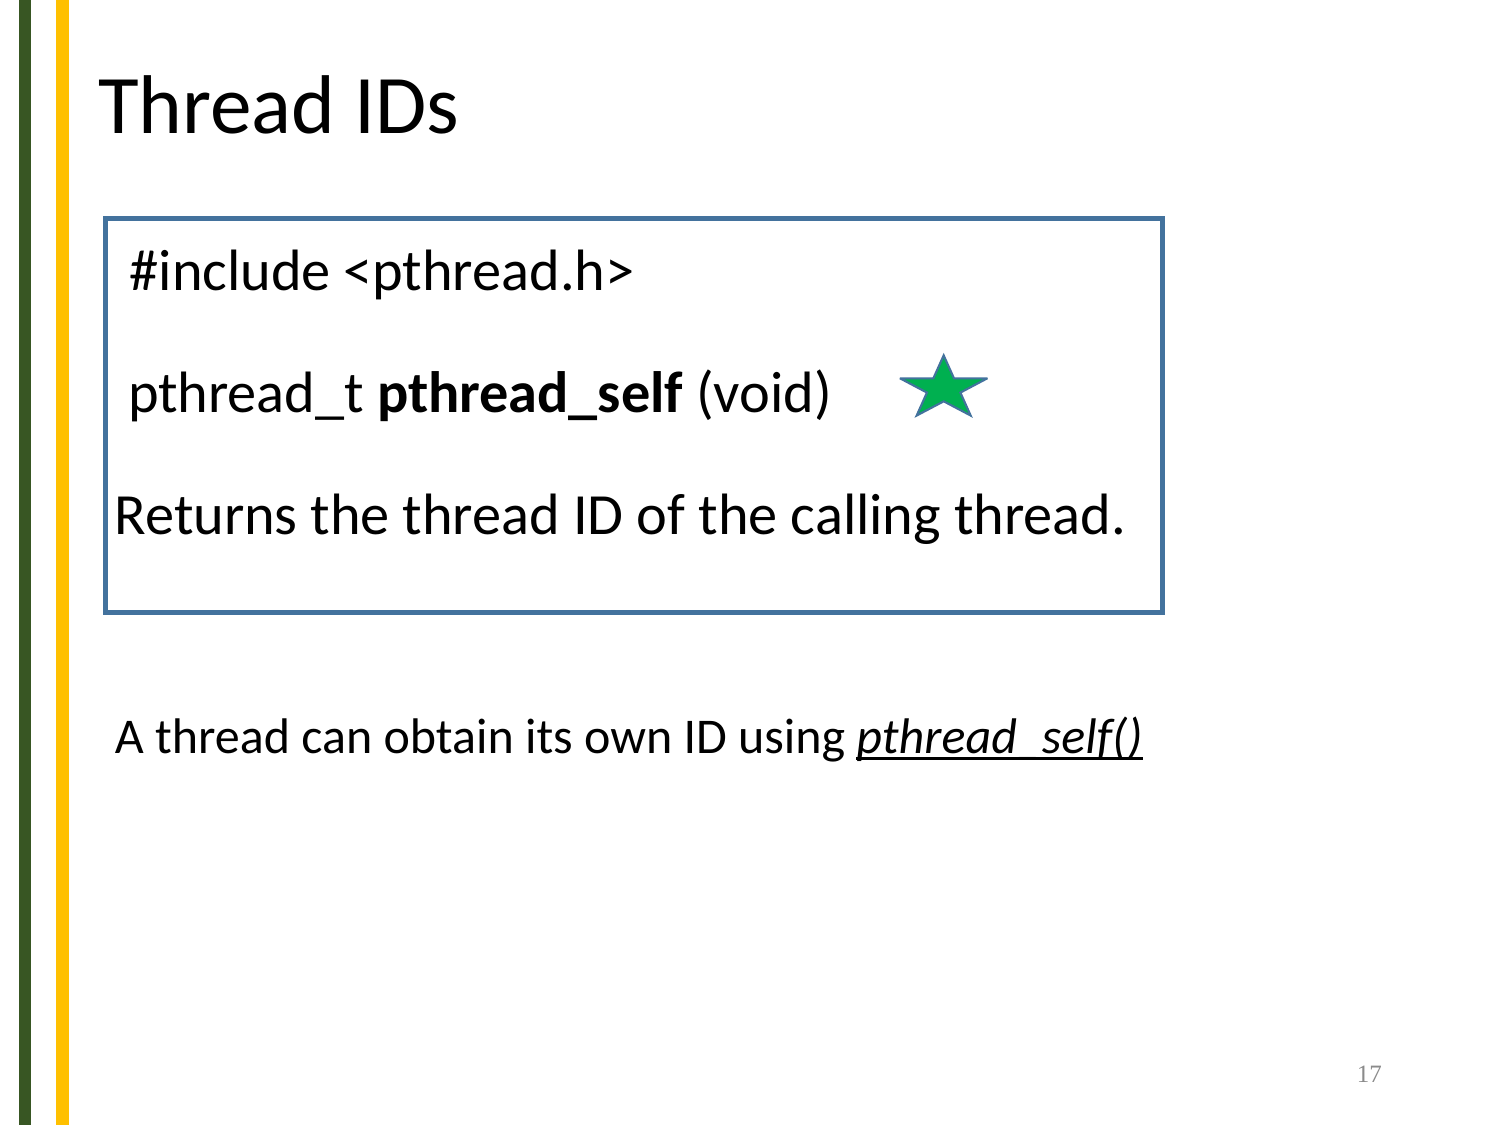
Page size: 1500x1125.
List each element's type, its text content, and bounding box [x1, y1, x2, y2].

slide_number 17 [1059, 1042, 1397, 1103]
title Thread IDs [83, 12, 1409, 200]
list #include <pthread.h> pthread_t pthread_self (void) Returns the thread ID of the calling thread. A thread can obtain its own ID using pthread_self() [99, 224, 1423, 950]
text_box [104, 218, 1163, 613]
text_box [899, 352, 988, 418]
